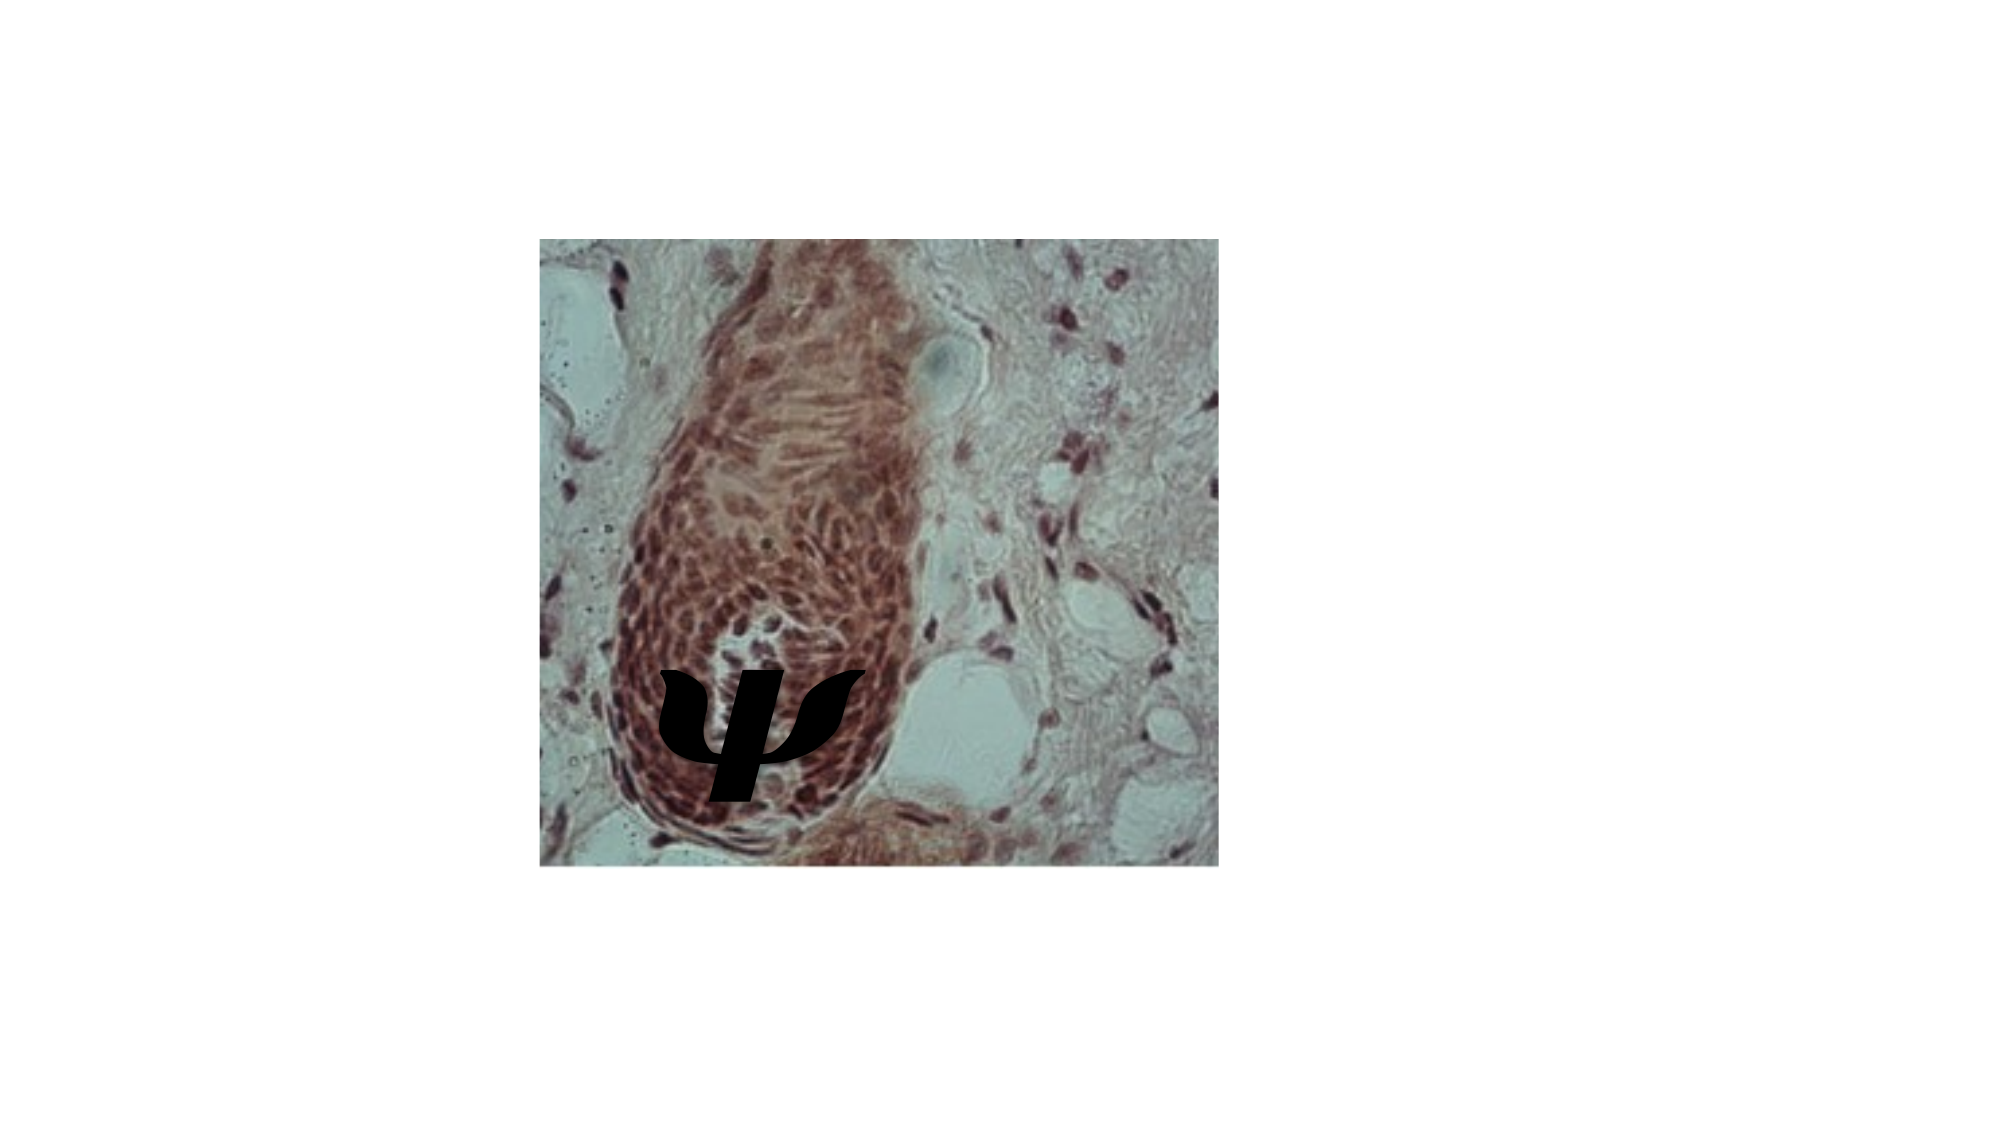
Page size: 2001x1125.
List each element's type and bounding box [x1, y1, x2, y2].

text_box [539, 239, 1219, 869]
